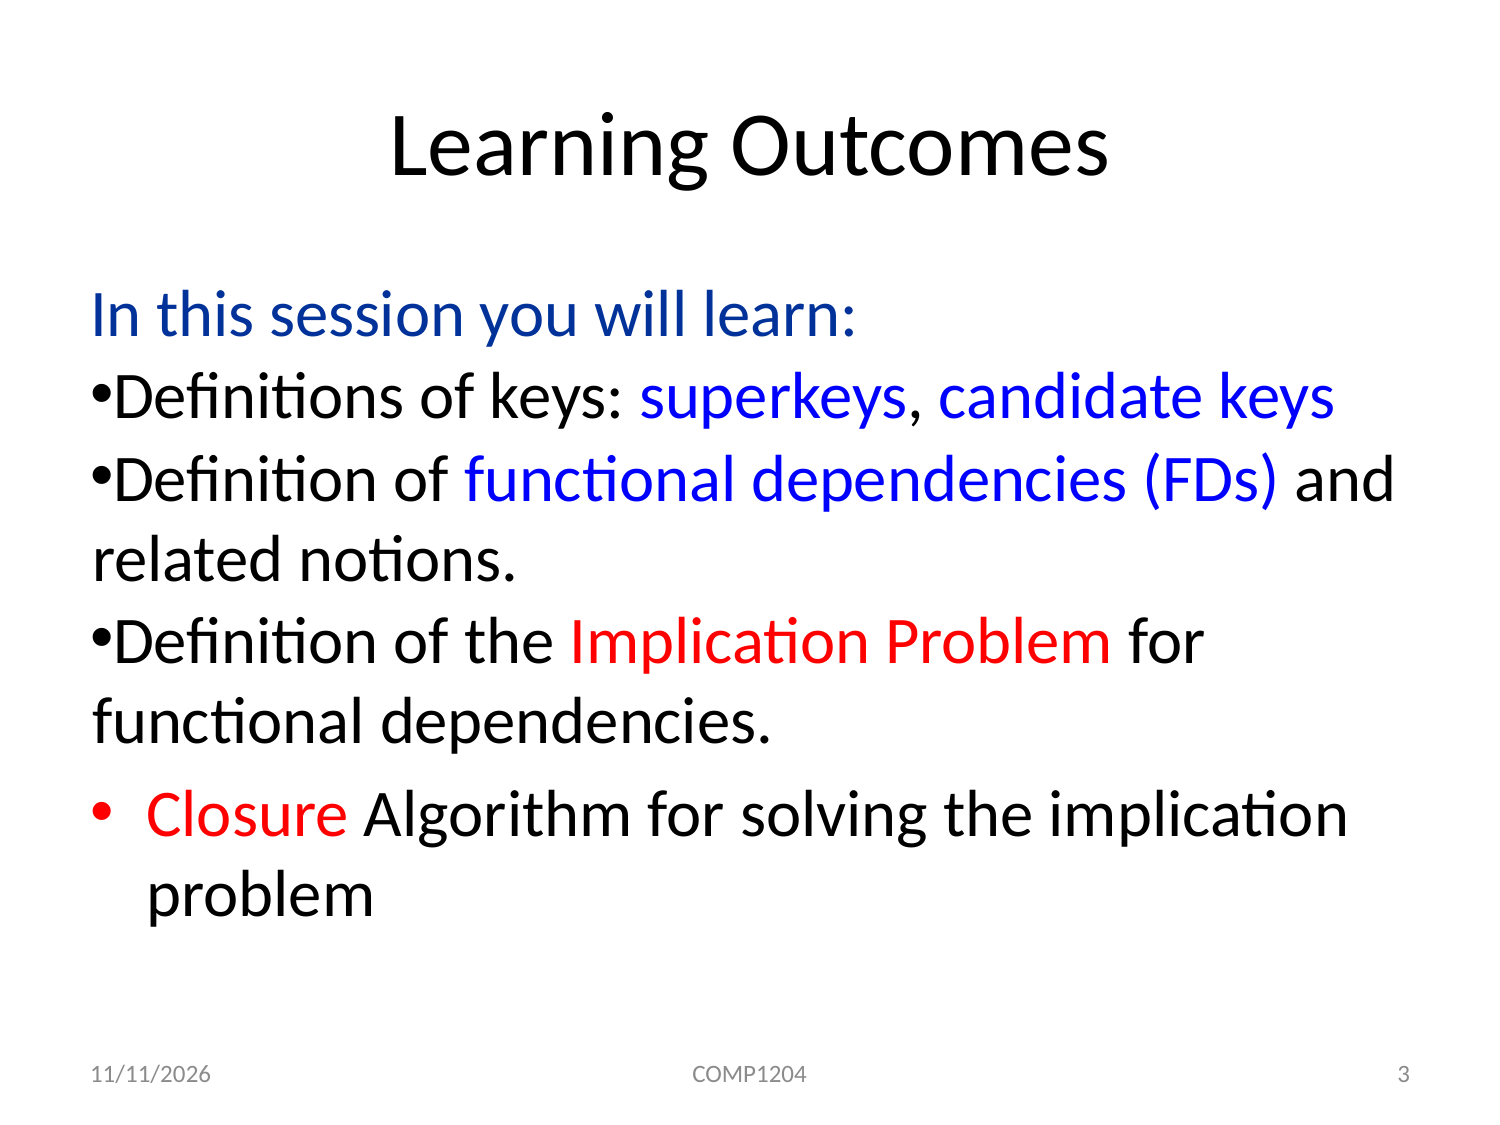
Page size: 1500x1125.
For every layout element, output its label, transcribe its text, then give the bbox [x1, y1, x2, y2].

title Learning Outcomes [75, 45, 1425, 233]
slide_number 3 [1074, 1042, 1425, 1103]
list In this session you will learn: Definitions of keys: superkeys, candidate keys Definition of functional dependencies (FDs) and related notions. Definition of the Implication Problem for functional dependencies. Closure Algorithm for solving the implication problem [75, 262, 1425, 1005]
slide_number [75, 1042, 425, 1103]
footer COMP1204 [512, 1042, 988, 1103]
